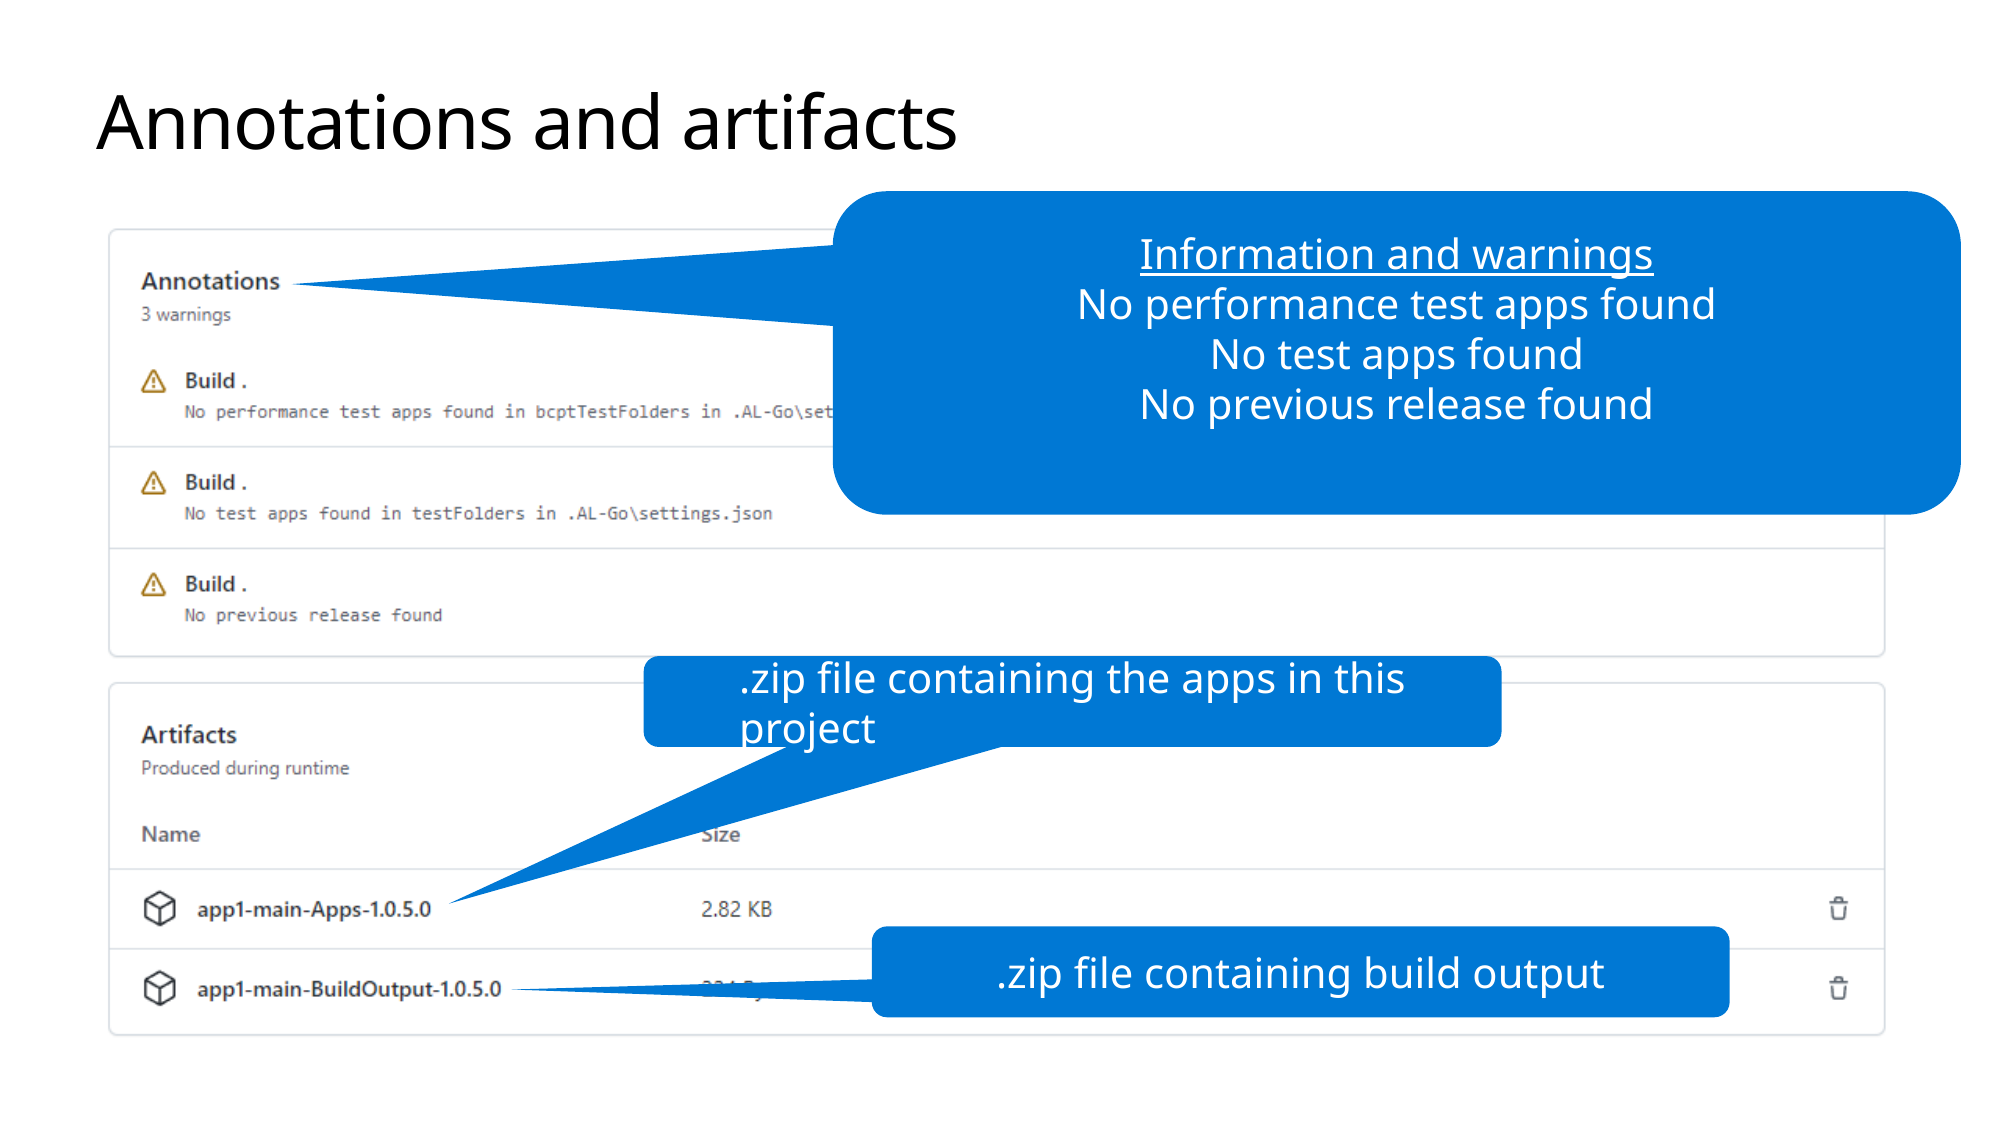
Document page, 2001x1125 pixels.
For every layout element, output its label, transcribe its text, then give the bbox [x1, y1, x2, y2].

title Annotations and artifacts [96, 75, 1904, 166]
picture [96, 221, 1904, 1051]
text_box Information and warnings No performance test apps found No test apps found No previous release found [837, 190, 1962, 516]
